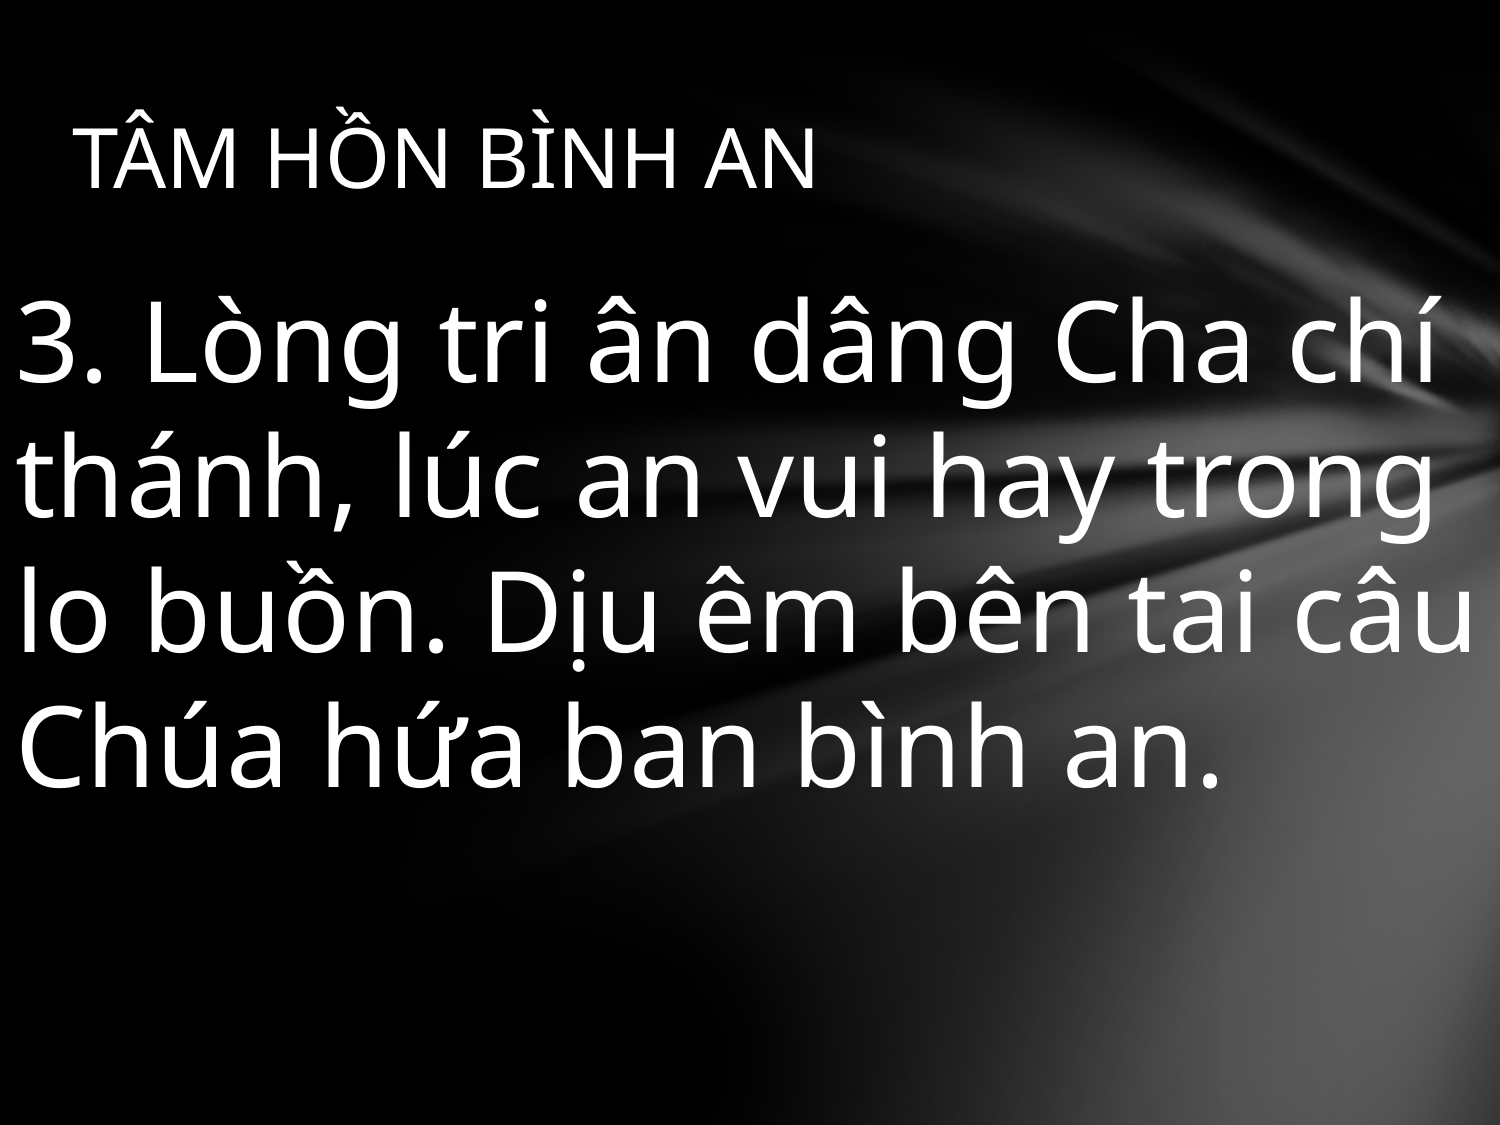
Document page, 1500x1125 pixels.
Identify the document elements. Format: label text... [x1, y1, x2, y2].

list 3. Lòng tri ân dâng Cha chí thánh, lúc an vui hay trong lo buồn. Dịu êm bên tai câu Chúa hứa ban bình an. [0, 262, 1500, 1005]
title TÂM HỒN BÌNH AN [57, 37, 1318, 213]
